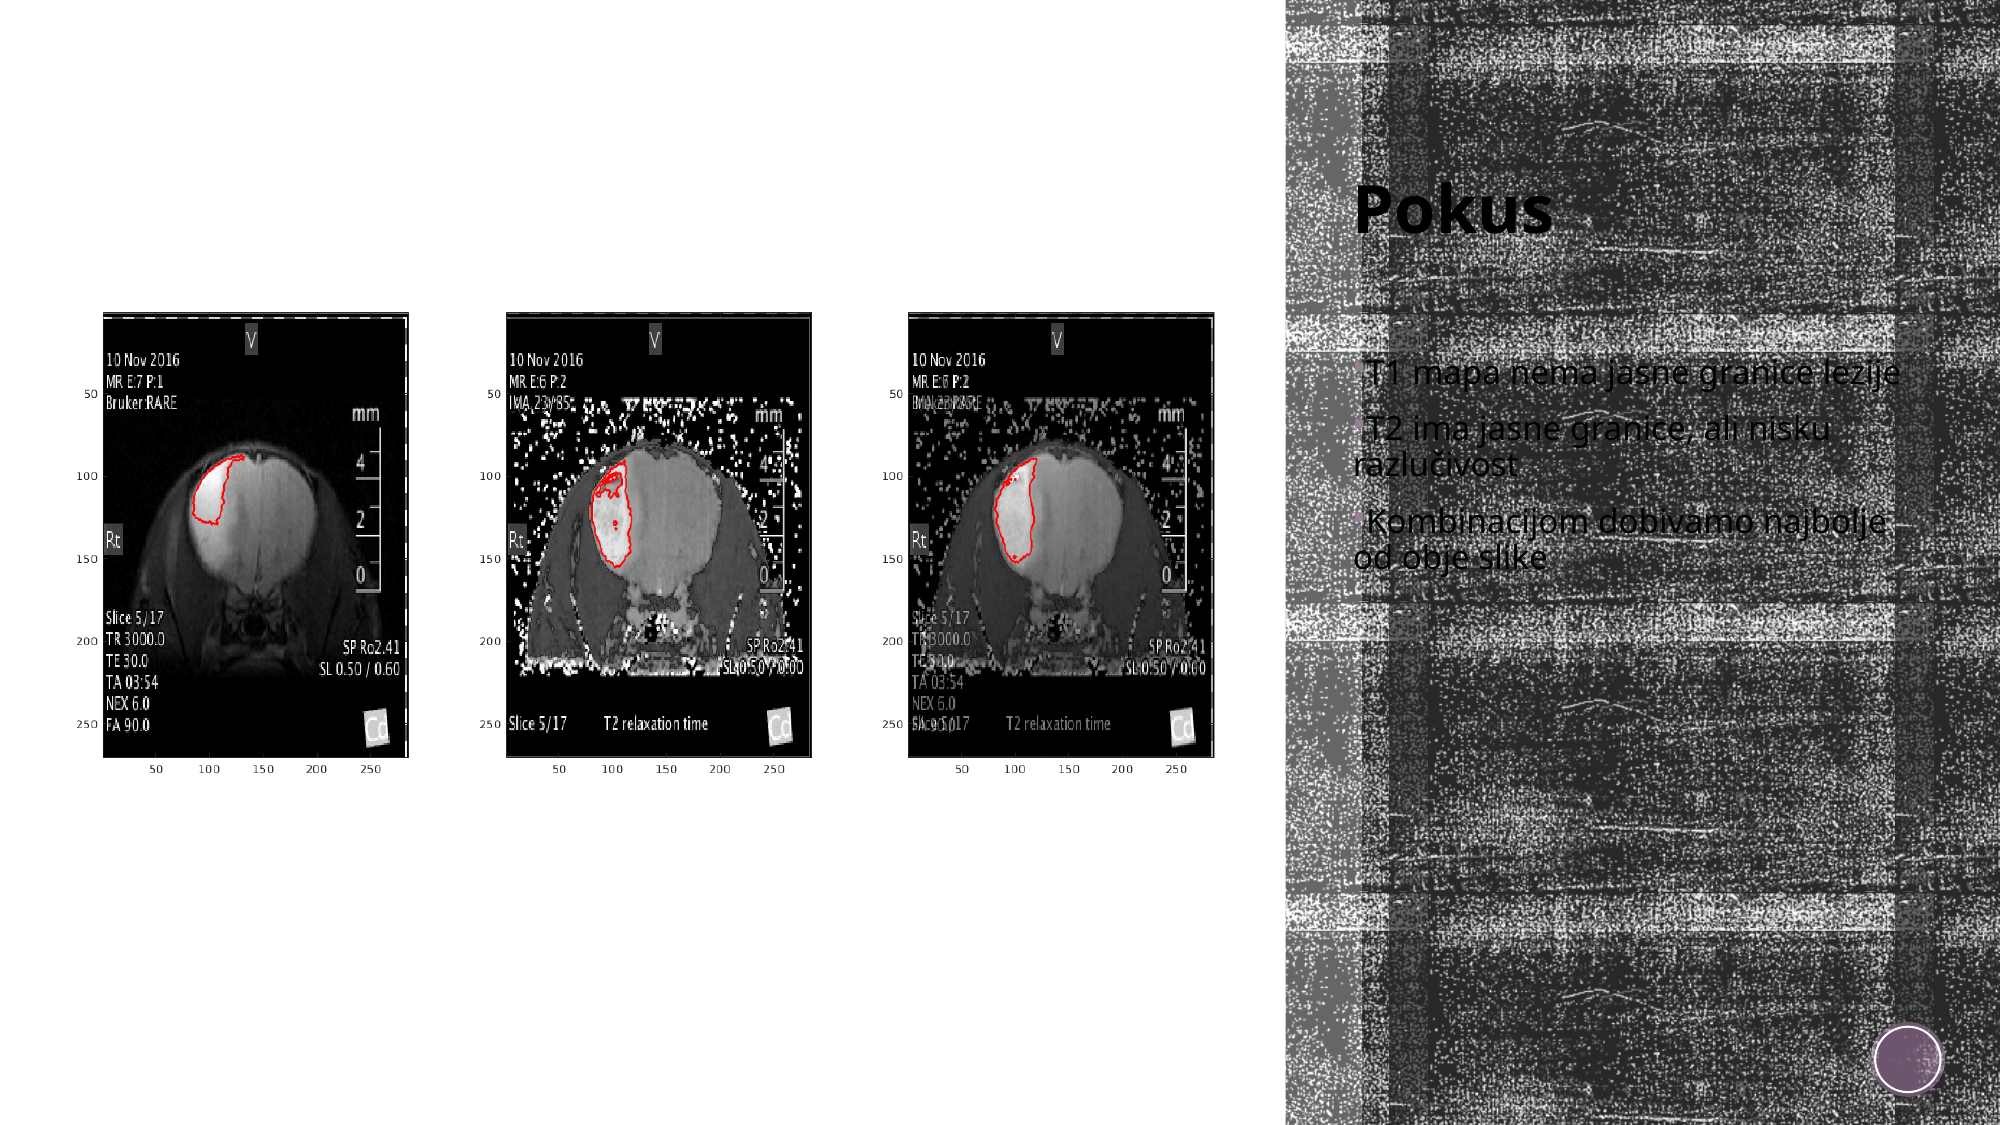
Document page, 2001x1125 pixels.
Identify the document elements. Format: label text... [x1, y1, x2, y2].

list T1 mapa nema jasne granice lezije T2 ima jasne granice, ali nisku razlučivost Kombinacijom dobivamo najbolje od obje slike [1338, 348, 1920, 1013]
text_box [1871, 1023, 1944, 1096]
picture [37, 295, 1233, 803]
text_box [1284, 0, 2000, 1125]
title Pokus [1338, 79, 1920, 344]
